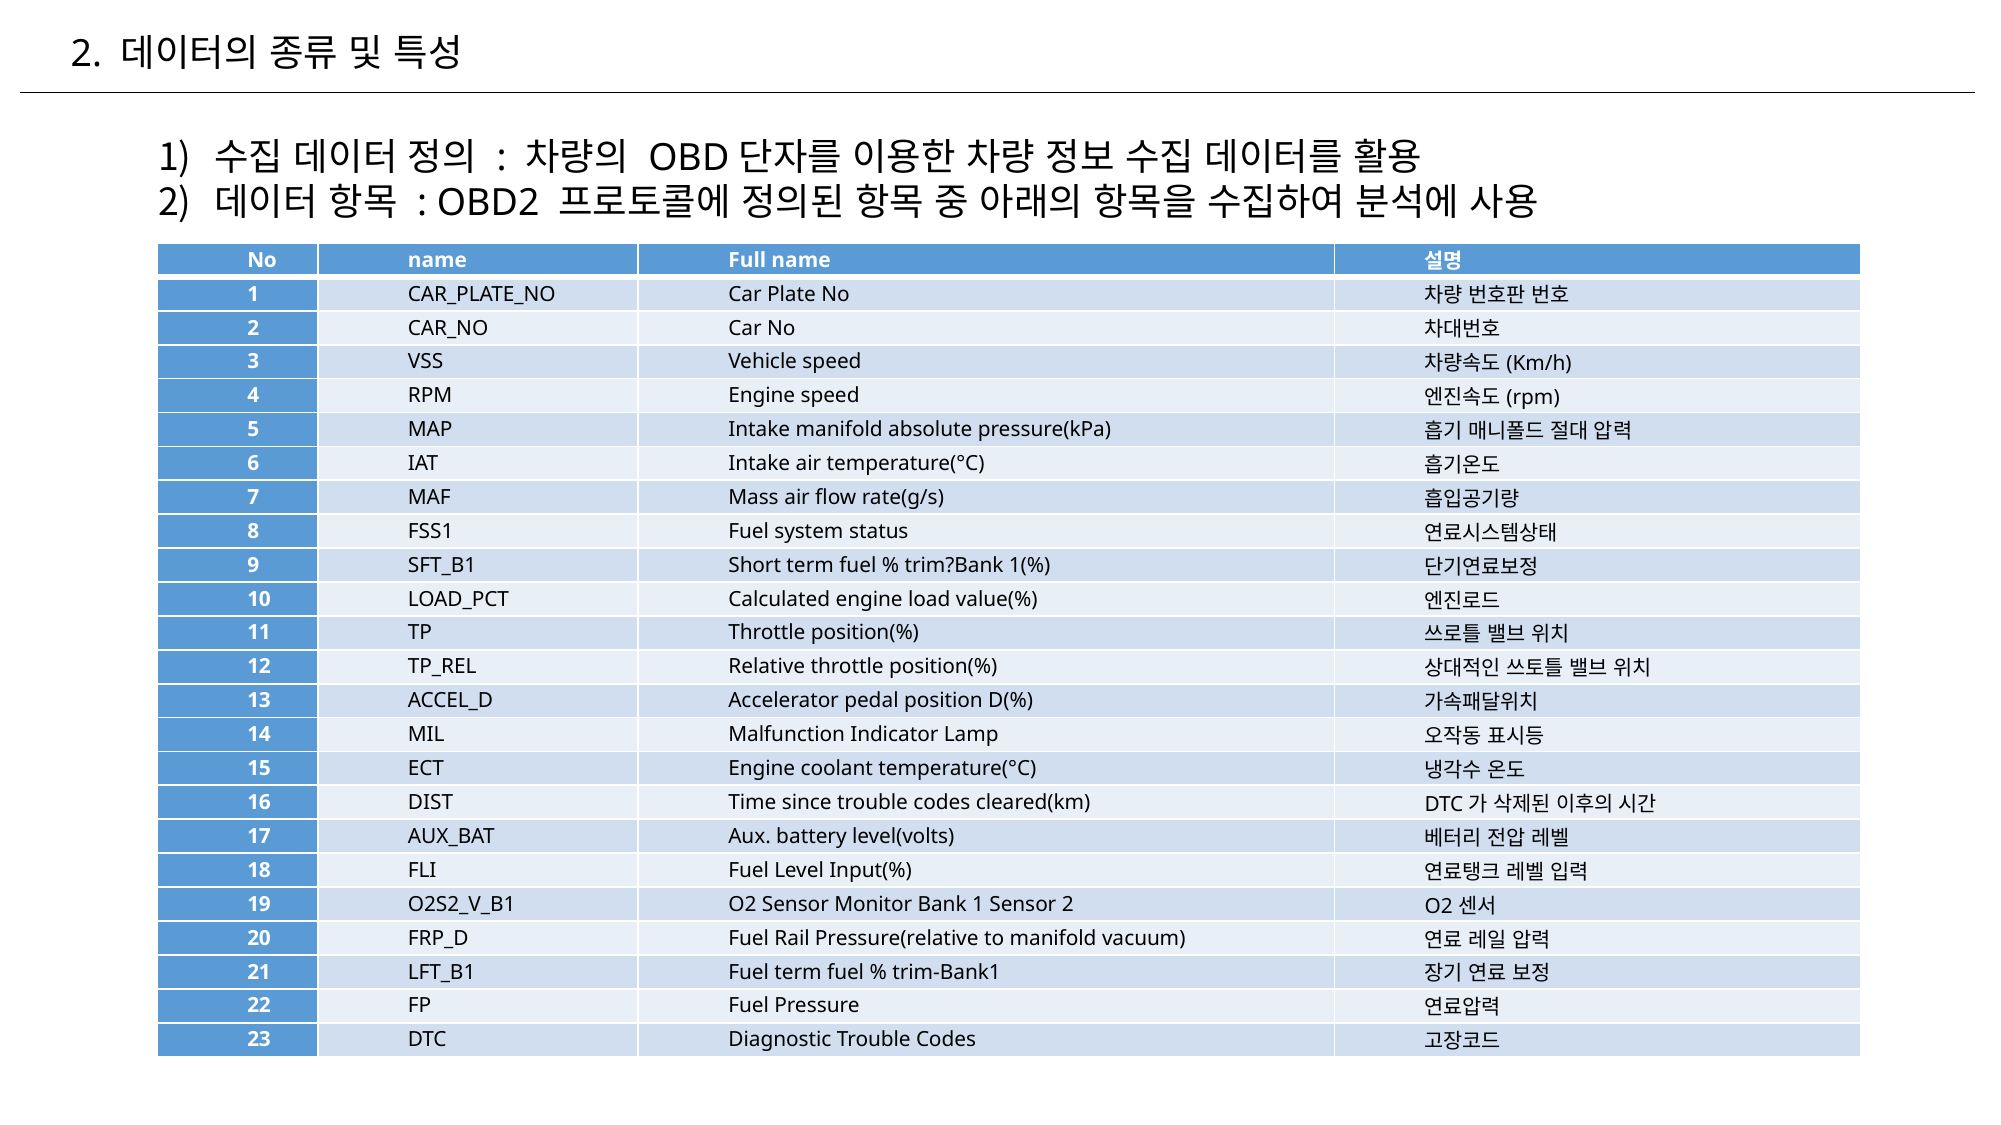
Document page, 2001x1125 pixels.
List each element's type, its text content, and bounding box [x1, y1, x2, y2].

table_cell 10 [158, 583, 317, 615]
table_cell O2S2_V_B1 [319, 888, 637, 920]
table_cell 18 [158, 854, 317, 886]
table_cell Fuel Pressure [639, 990, 1334, 1022]
table_cell Accelerator pedal position D(%) [639, 685, 1334, 717]
table_header 설명 [1335, 244, 1860, 274]
table_cell MAF [319, 481, 637, 513]
table_cell O2센서 [1335, 888, 1860, 920]
table_cell Mass air flow rate(g/s) [639, 481, 1334, 513]
table_cell Short term fuel % trim?Bank 1(%) [639, 549, 1334, 581]
table_cell 13 [158, 685, 317, 717]
table_cell TP_REL [319, 651, 637, 683]
table_cell FRP_D [319, 922, 637, 954]
table_cell 쓰로틀 밸브 위치 [1335, 617, 1860, 649]
table_cell LOAD_PCT [319, 583, 637, 615]
table_cell 흡입공기량 [1335, 481, 1860, 513]
table_cell 19 [158, 888, 317, 920]
table_cell 연료압력 [1335, 990, 1860, 1022]
table_cell Throttle position(%) [639, 617, 1334, 649]
text_box 수집 데이터 정의 : 차량의 OBD단자를 이용한 차량 정보 수집 데이터를 활용 데이터 항목 : OBD2 프로토콜에 정의된 항목 중 아래의 항목을 수집하여 분석에 사용 [143, 125, 1555, 231]
table_cell DTC가 삭제된 이후의 시간 [1335, 786, 1860, 818]
table_cell FLI [319, 854, 637, 886]
table_cell Car No [639, 312, 1334, 344]
table_cell 1 [158, 280, 317, 310]
table_cell VSS [319, 346, 637, 378]
table_cell 단기연료보정 [1335, 549, 1860, 581]
table_cell 8 [158, 515, 317, 547]
table_cell CAR_NO [319, 312, 637, 344]
table_cell 오작동 표시등 [1335, 718, 1860, 751]
table_cell 연료시스템상태 [1335, 515, 1860, 547]
table_cell FP [319, 990, 637, 1022]
table_header No [158, 244, 317, 274]
table_cell 상대적인 쓰토틀 밸브 위치 [1335, 651, 1860, 683]
table_cell Engine speed [639, 379, 1334, 412]
table_cell 7 [158, 481, 317, 513]
table_cell 14 [158, 718, 317, 751]
table_cell ACCEL_D [319, 685, 637, 717]
text_box 2. 데이터의 종류 및 특성 [55, 21, 478, 82]
table_cell 연료 레일 압력 [1335, 922, 1860, 954]
table_cell 6 [158, 447, 317, 479]
table_cell AUX_BAT [319, 820, 637, 852]
table_cell 9 [158, 549, 317, 581]
table_cell LFT_B1 [319, 956, 637, 988]
table_cell 22 [158, 990, 317, 1022]
table_cell Intake air temperature(°C) [639, 447, 1334, 479]
table_cell 2 [158, 312, 317, 344]
table_header Full name [639, 244, 1334, 274]
table_cell Vehicle speed [639, 346, 1334, 378]
table_cell 17 [158, 820, 317, 852]
table_header name [319, 244, 637, 274]
table_cell 연료탱크 레벨 입력 [1335, 854, 1860, 886]
table_cell FSS1 [319, 515, 637, 547]
table_cell Relative throttle position(%) [639, 651, 1334, 683]
table_cell 4 [158, 379, 317, 412]
table_cell Car Plate No [639, 280, 1334, 310]
table_cell 베터리 전압 레벨 [1335, 820, 1860, 852]
table_cell 냉각수 온도 [1335, 752, 1860, 784]
table_cell Aux. battery level(volts) [639, 820, 1334, 852]
table_cell 차량 번호판 번호 [1335, 280, 1860, 310]
table_cell Malfunction Indicator Lamp [639, 718, 1334, 751]
table_cell 21 [158, 956, 317, 988]
table_cell Fuel Level Input(%) [639, 854, 1334, 886]
table_cell MAP [319, 413, 637, 446]
table_cell 흡기 매니폴드 절대 압력 [1335, 413, 1860, 446]
table_cell 3 [158, 346, 317, 378]
table_cell ECT [319, 752, 637, 784]
table_cell 흡기온도 [1335, 447, 1860, 479]
table_cell 12 [158, 651, 317, 683]
table_cell Intake manifold absolute pressure(kPa) [639, 413, 1334, 446]
table_cell DTC [319, 1024, 637, 1056]
table_cell 차대번호 [1335, 312, 1860, 344]
table_cell O2 Sensor Monitor Bank 1 Sensor 2 [639, 888, 1334, 920]
table_cell 엔진속도(rpm) [1335, 379, 1860, 412]
table_cell 15 [158, 752, 317, 784]
table_cell 가속패달위치 [1335, 685, 1860, 717]
table_cell CAR_PLATE_NO [319, 280, 637, 310]
table_cell 16 [158, 786, 317, 818]
table_cell RPM [319, 379, 637, 412]
table_cell 엔진로드 [1335, 583, 1860, 615]
table_cell MIL [319, 718, 637, 751]
table_cell 장기 연료 보정 [1335, 956, 1860, 988]
table_cell 차량속도(Km/h) [1335, 346, 1860, 378]
table_cell 11 [158, 617, 317, 649]
table_cell 23 [158, 1024, 317, 1056]
table_cell Fuel Rail Pressure(relative to manifold vacuum) [639, 922, 1334, 954]
table_cell Fuel system status [639, 515, 1334, 547]
table_cell 고장코드 [1335, 1024, 1860, 1056]
table_cell SFT_B1 [319, 549, 637, 581]
table_cell TP [319, 617, 637, 649]
table_cell Calculated engine load value(%) [639, 583, 1334, 615]
table_cell Fuel term fuel % trim-Bank1 [639, 956, 1334, 988]
table_cell Engine coolant temperature(°C) [639, 752, 1334, 784]
table_cell Diagnostic Trouble Codes [639, 1024, 1334, 1056]
table_cell 5 [158, 413, 317, 446]
table_cell IAT [319, 447, 637, 479]
table_cell DIST [319, 786, 637, 818]
table_cell Time since trouble codes cleared(km) [639, 786, 1334, 818]
table_cell 20 [158, 922, 317, 954]
